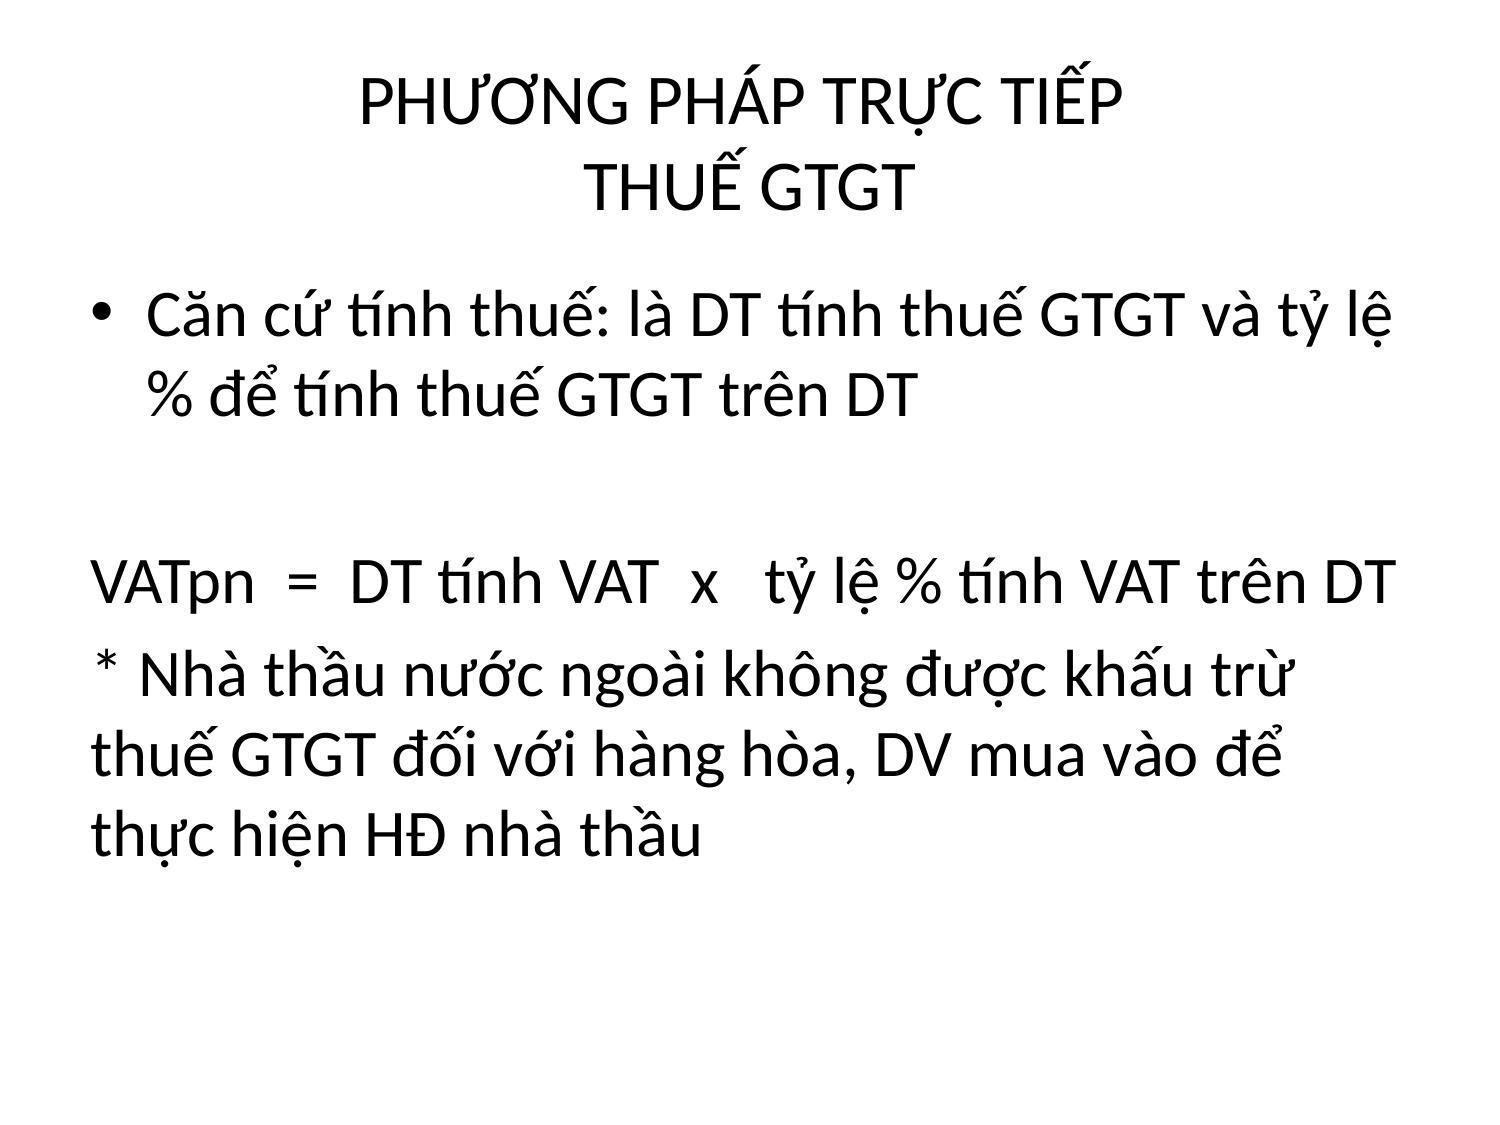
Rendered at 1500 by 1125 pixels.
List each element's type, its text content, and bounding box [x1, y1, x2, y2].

list Căn cứ tính thuế: là DT tính thuế GTGT và tỷ lệ % để tính thuế GTGT trên DT VATpn = DT tính VAT x tỷ lệ % tính VAT trên DT * Nhà thầu nước ngoài không được khấu trừ thuế GTGT đối với hàng hòa, DV mua vào để thực hiện HĐ nhà thầu [75, 262, 1425, 1005]
title PHƯƠNG PHÁP TRỰC TIẾP THUẾ GTGT [75, 45, 1425, 233]
